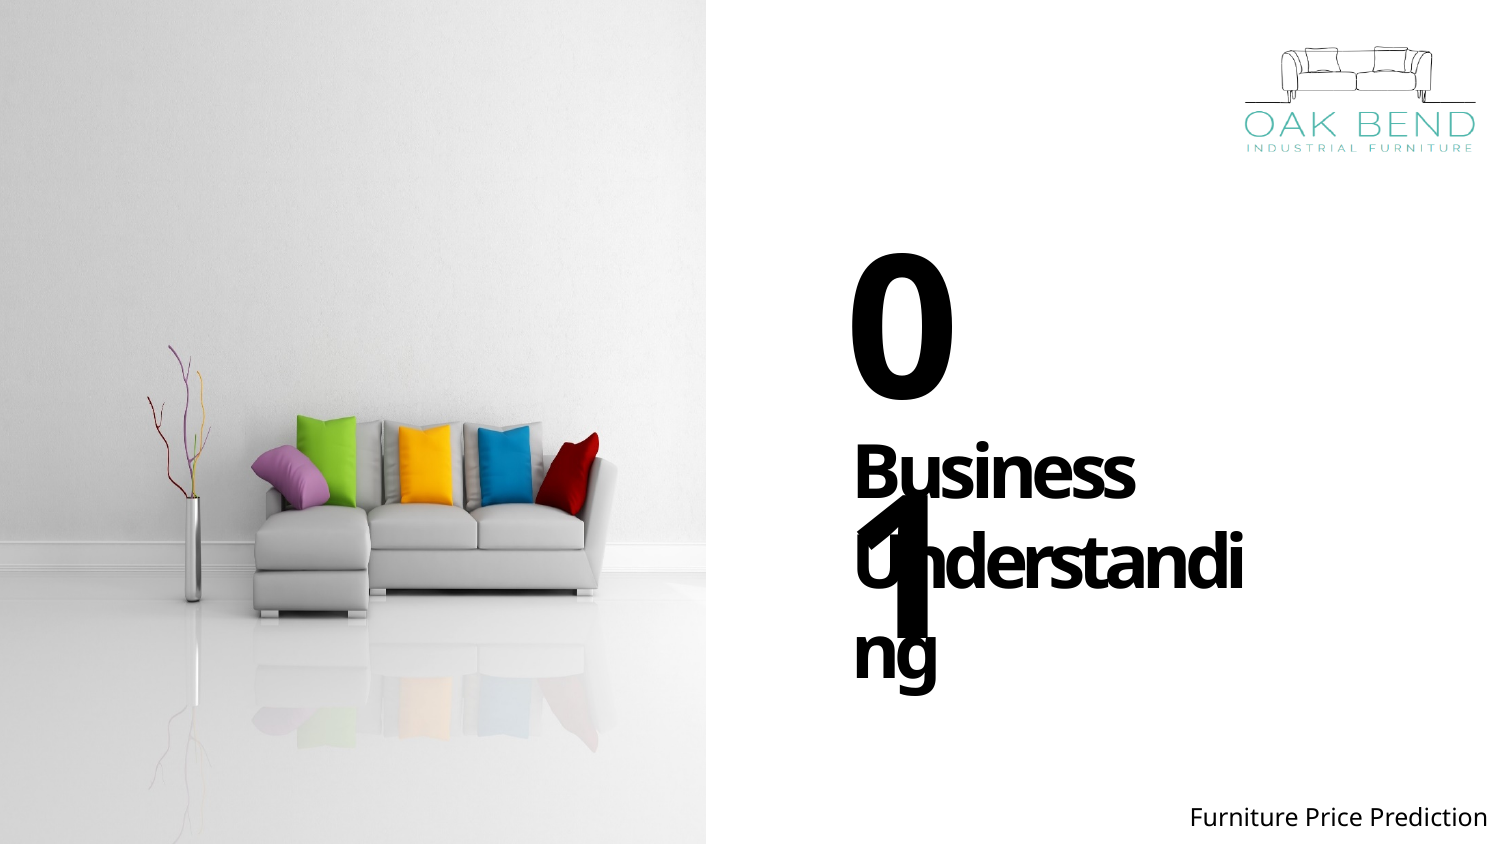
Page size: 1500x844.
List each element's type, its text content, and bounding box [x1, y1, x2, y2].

text_box Furniture Price Prediction [1187, 799, 1500, 832]
title 01 [843, 196, 1025, 679]
picture [1229, 2, 1500, 210]
text_box Business Understanding [849, 421, 1278, 694]
picture [0, 0, 706, 844]
